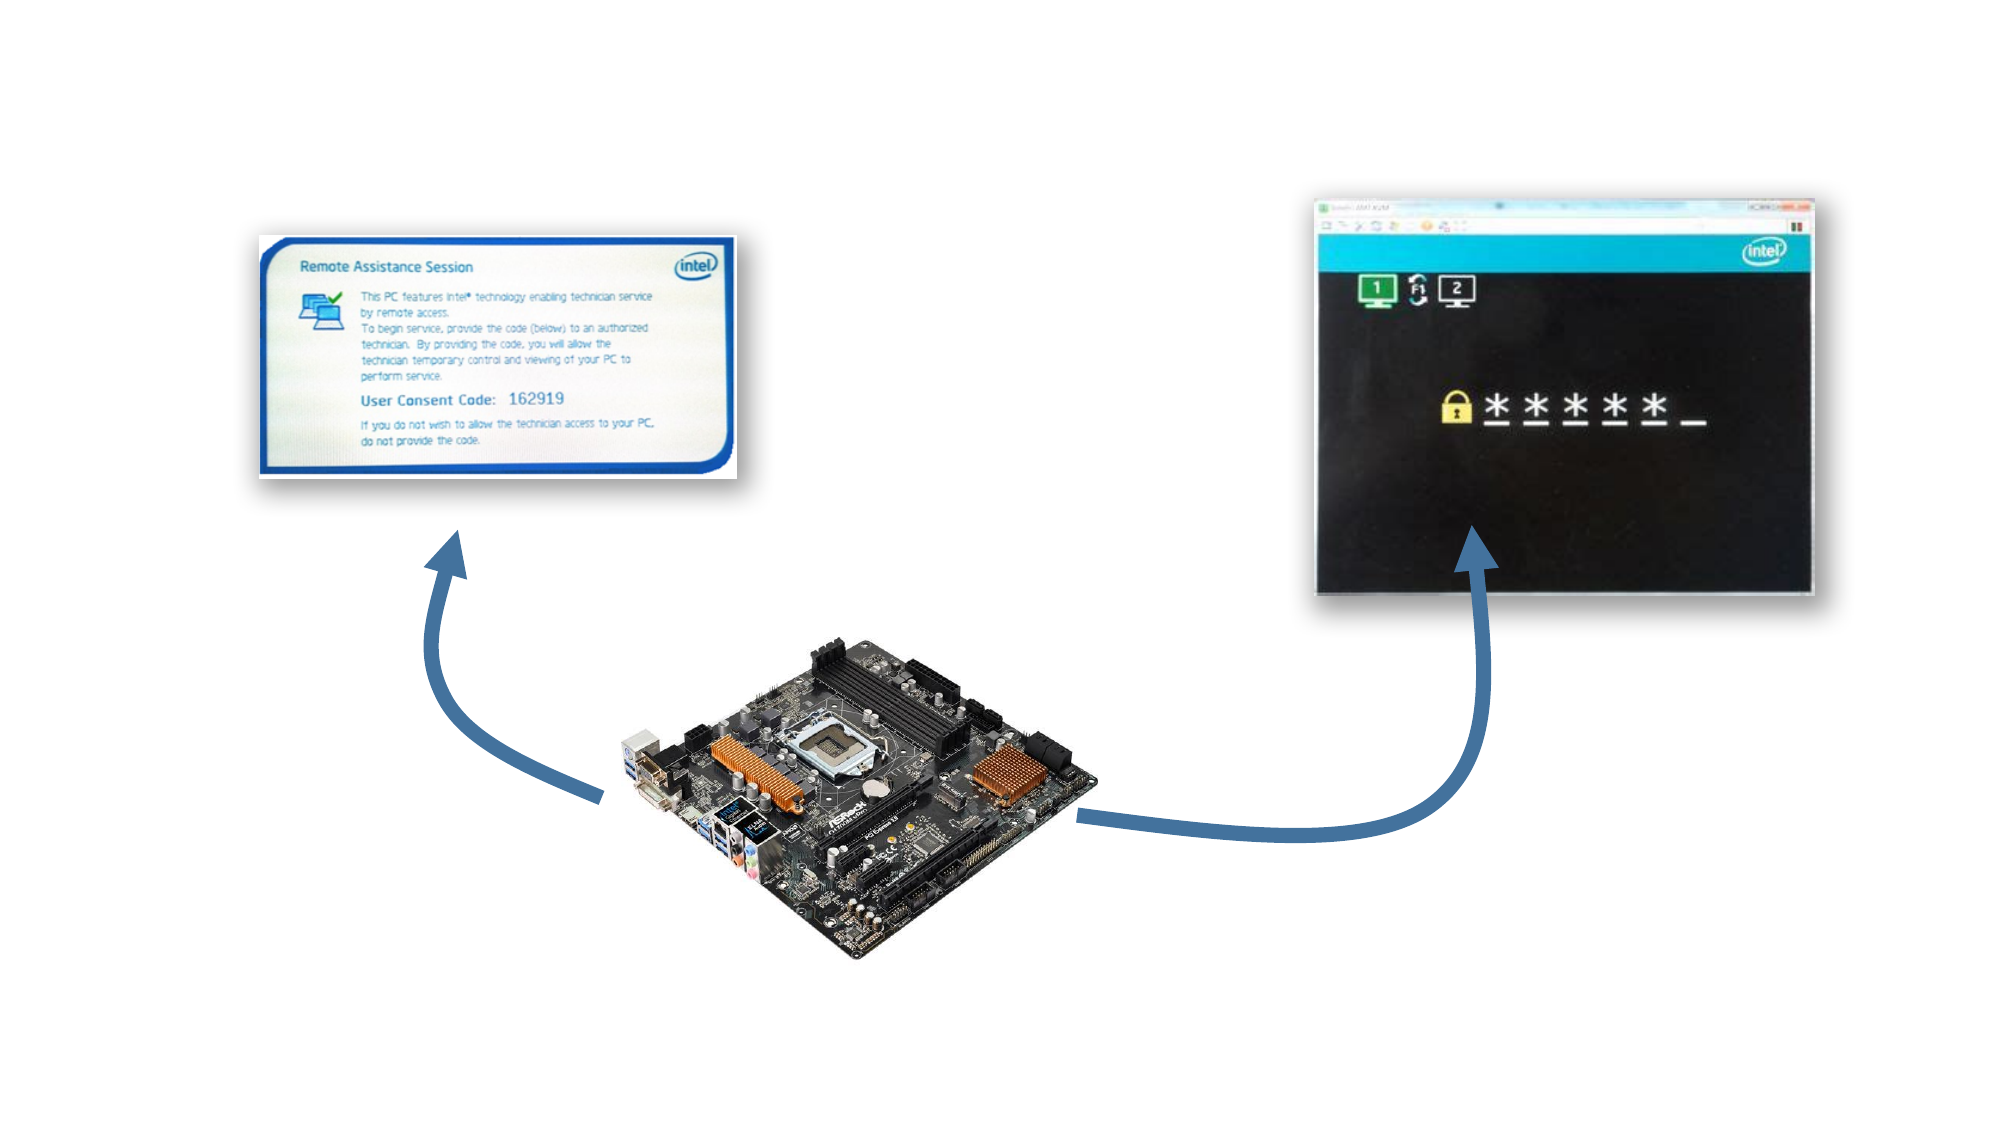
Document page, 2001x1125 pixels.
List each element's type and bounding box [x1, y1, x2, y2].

picture [1314, 198, 1815, 596]
picture [621, 619, 1098, 977]
text_box [431, 529, 602, 799]
text_box [1098, 596, 1484, 837]
picture [259, 235, 737, 479]
